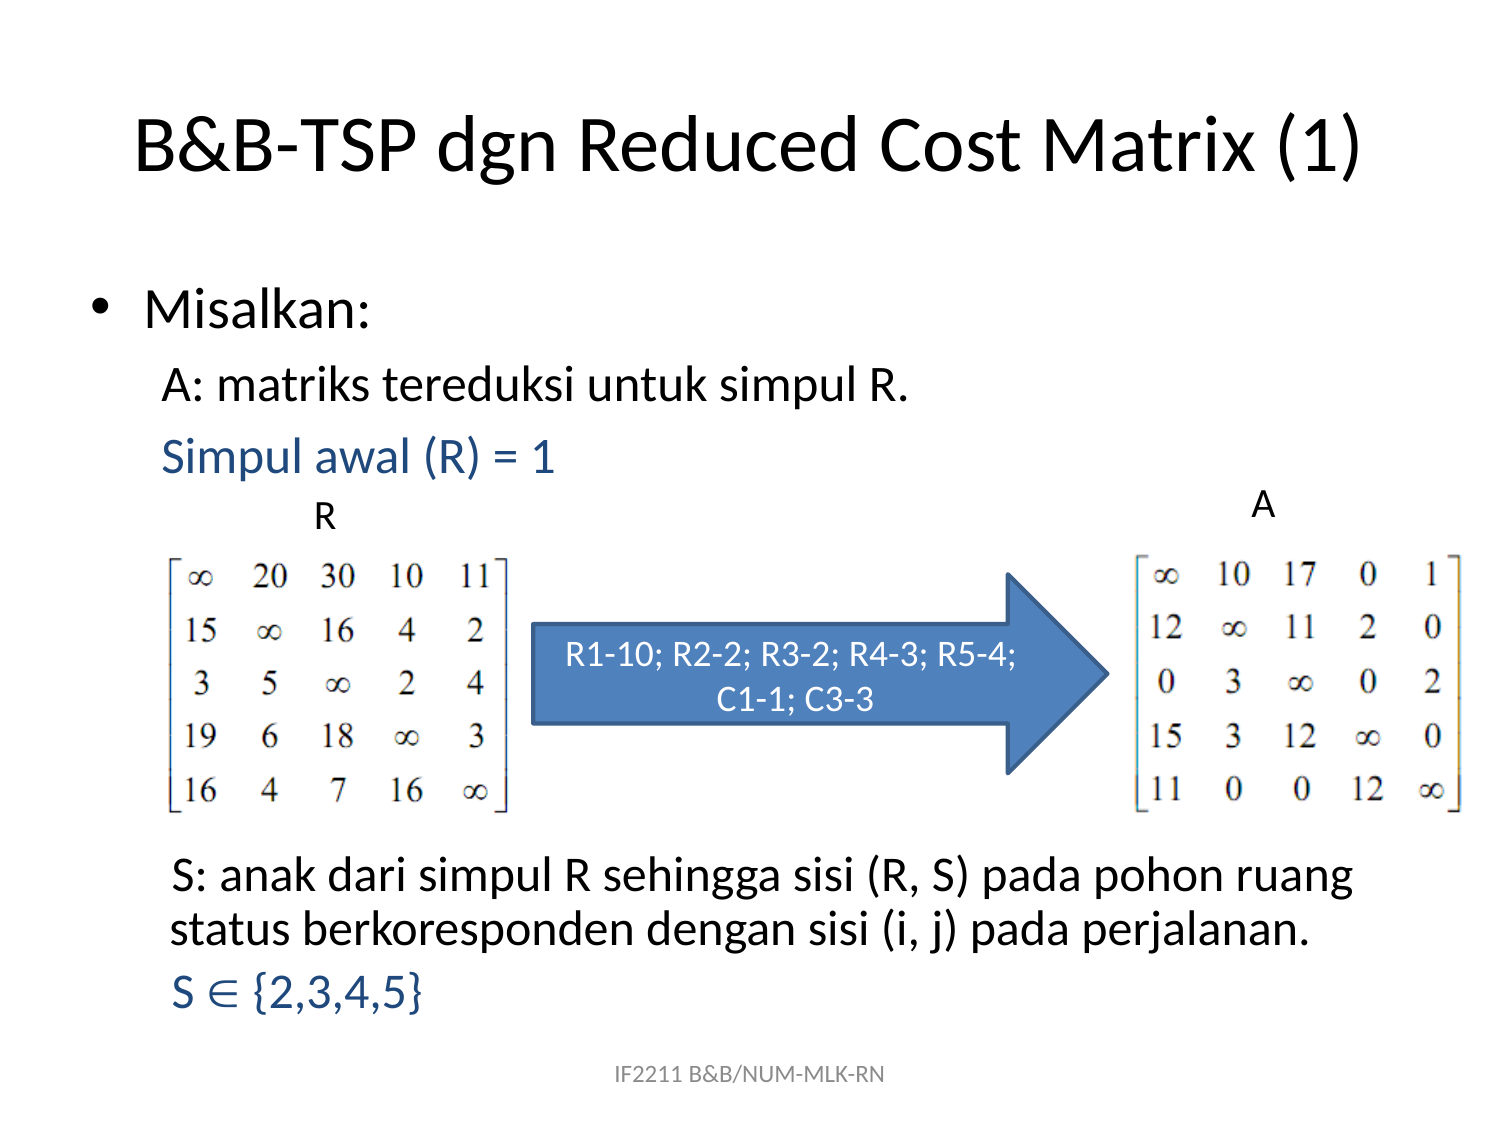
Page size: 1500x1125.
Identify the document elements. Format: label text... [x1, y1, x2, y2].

text_box R1-10; R2-2; R3-2; R4-3; R5-4; C1-1; C3-3 [531, 572, 1110, 776]
footer IF2211 B&B/NUM-MLK-RN [512, 1042, 988, 1103]
text_box A [1236, 468, 1291, 534]
title B&B-TSP dgn Reduced Cost Matrix (1) [75, 45, 1425, 233]
picture [163, 550, 511, 821]
text_box S: anak dari simpul R sehingga sisi (R, S) pada pohon ruang status berkoresponden dengan sisi (i, j) pada perjalanan. S  {2,3,4,5} [81, 840, 1465, 1028]
list Misalkan: A: matriks tereduksi untuk simpul R. Simpul awal (R) = 1 [75, 262, 1425, 493]
picture [1130, 550, 1466, 821]
text_box R [299, 480, 352, 546]
